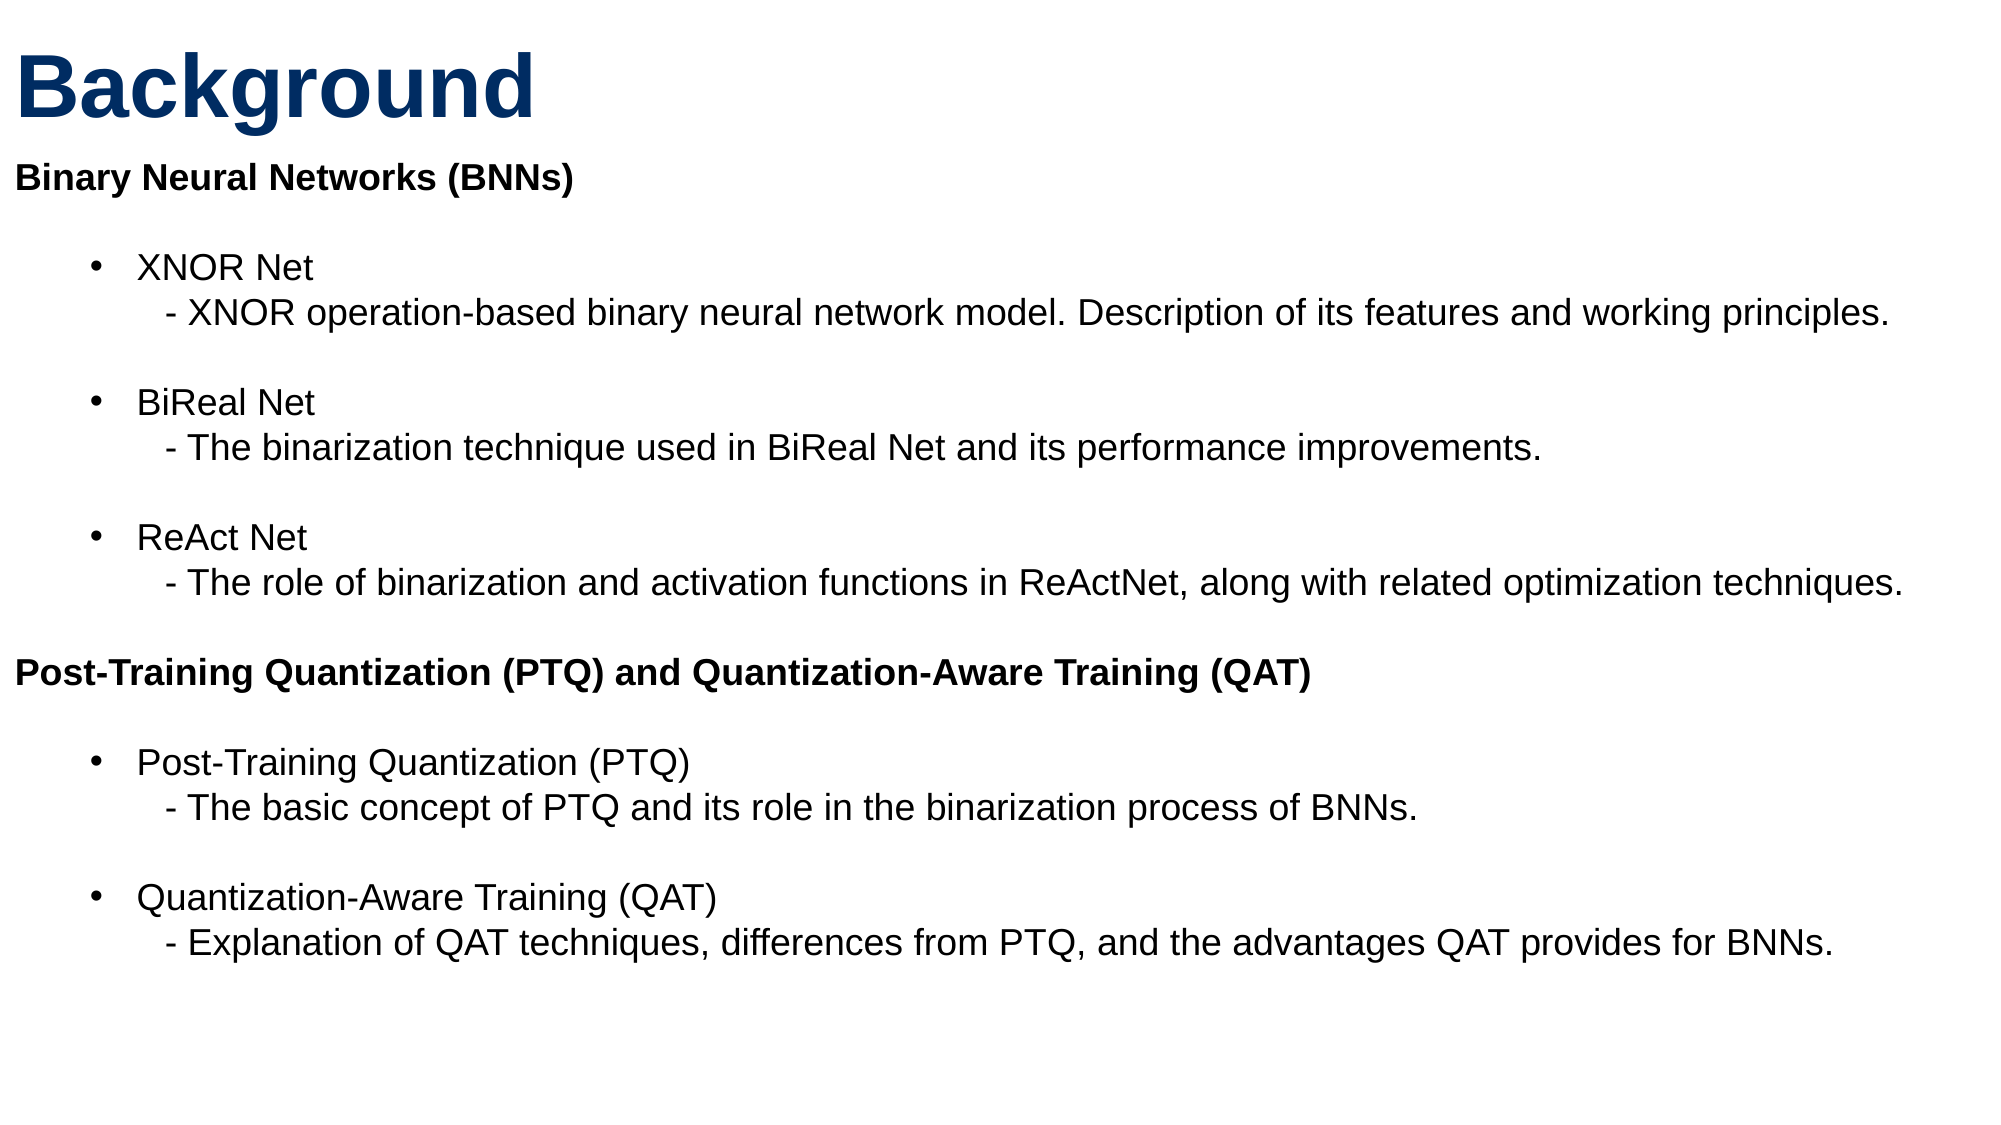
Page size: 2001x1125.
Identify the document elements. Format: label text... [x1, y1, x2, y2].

text_box Background [0, 0, 2000, 145]
text_box Binary Neural Networks (BNNs) XNOR Net - XNOR operation-based binary neural network model. Description of its features and working principles. BiReal Net - The binarization technique used in BiReal Net and its performance improvements. ReAct Net - The role of binarization and activation functions in ReActNet, along with related optimization techniques. Post-Training Quantization (PTQ) and Quantization-Aware Training (QAT) Post-Training Quantization (PTQ) - The basic concept of PTQ and its role in the binarization process of BNNs. Quantization-Aware Training (QAT) - Explanation of QAT techniques, differences from PTQ, and the advantages QAT provides for BNNs. [0, 145, 2000, 971]
